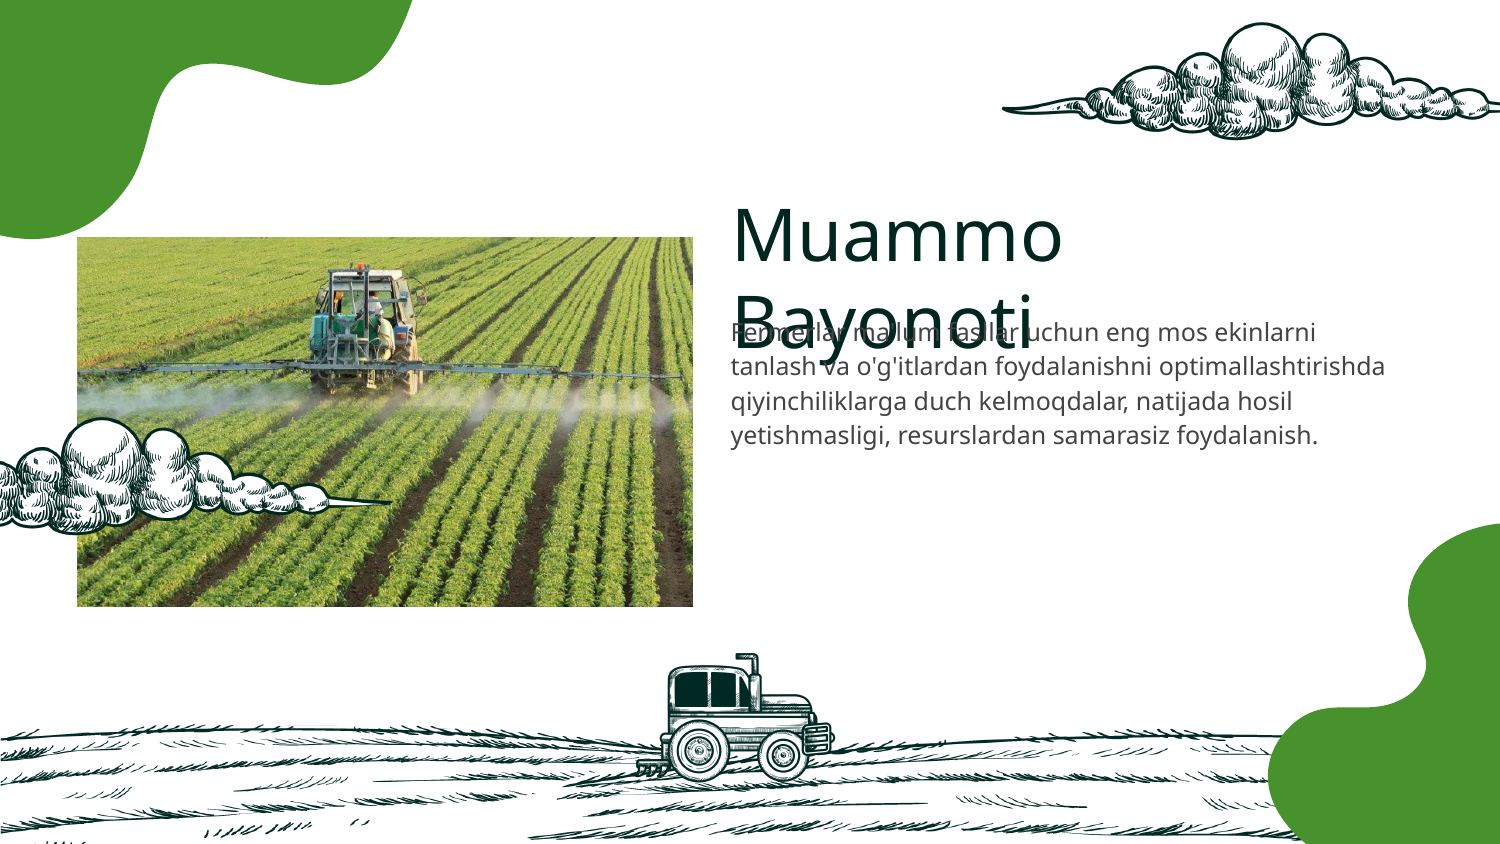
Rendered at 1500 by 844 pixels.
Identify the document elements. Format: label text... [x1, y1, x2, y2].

title Muammo Bayonoti [716, 173, 1331, 267]
picture [0, 650, 1405, 844]
list Fermerlar ma'lum fasllar uchun eng mos ekinlarni tanlash va o'g'itlardan foydalanishni optimallashtirishda qiyinchiliklarga duch kelmoqdalar, natijada hosil yetishmasligi, resurslardan samarasiz foydalanish. [715, 296, 1423, 585]
picture [0, 237, 693, 607]
picture [998, 13, 1500, 149]
